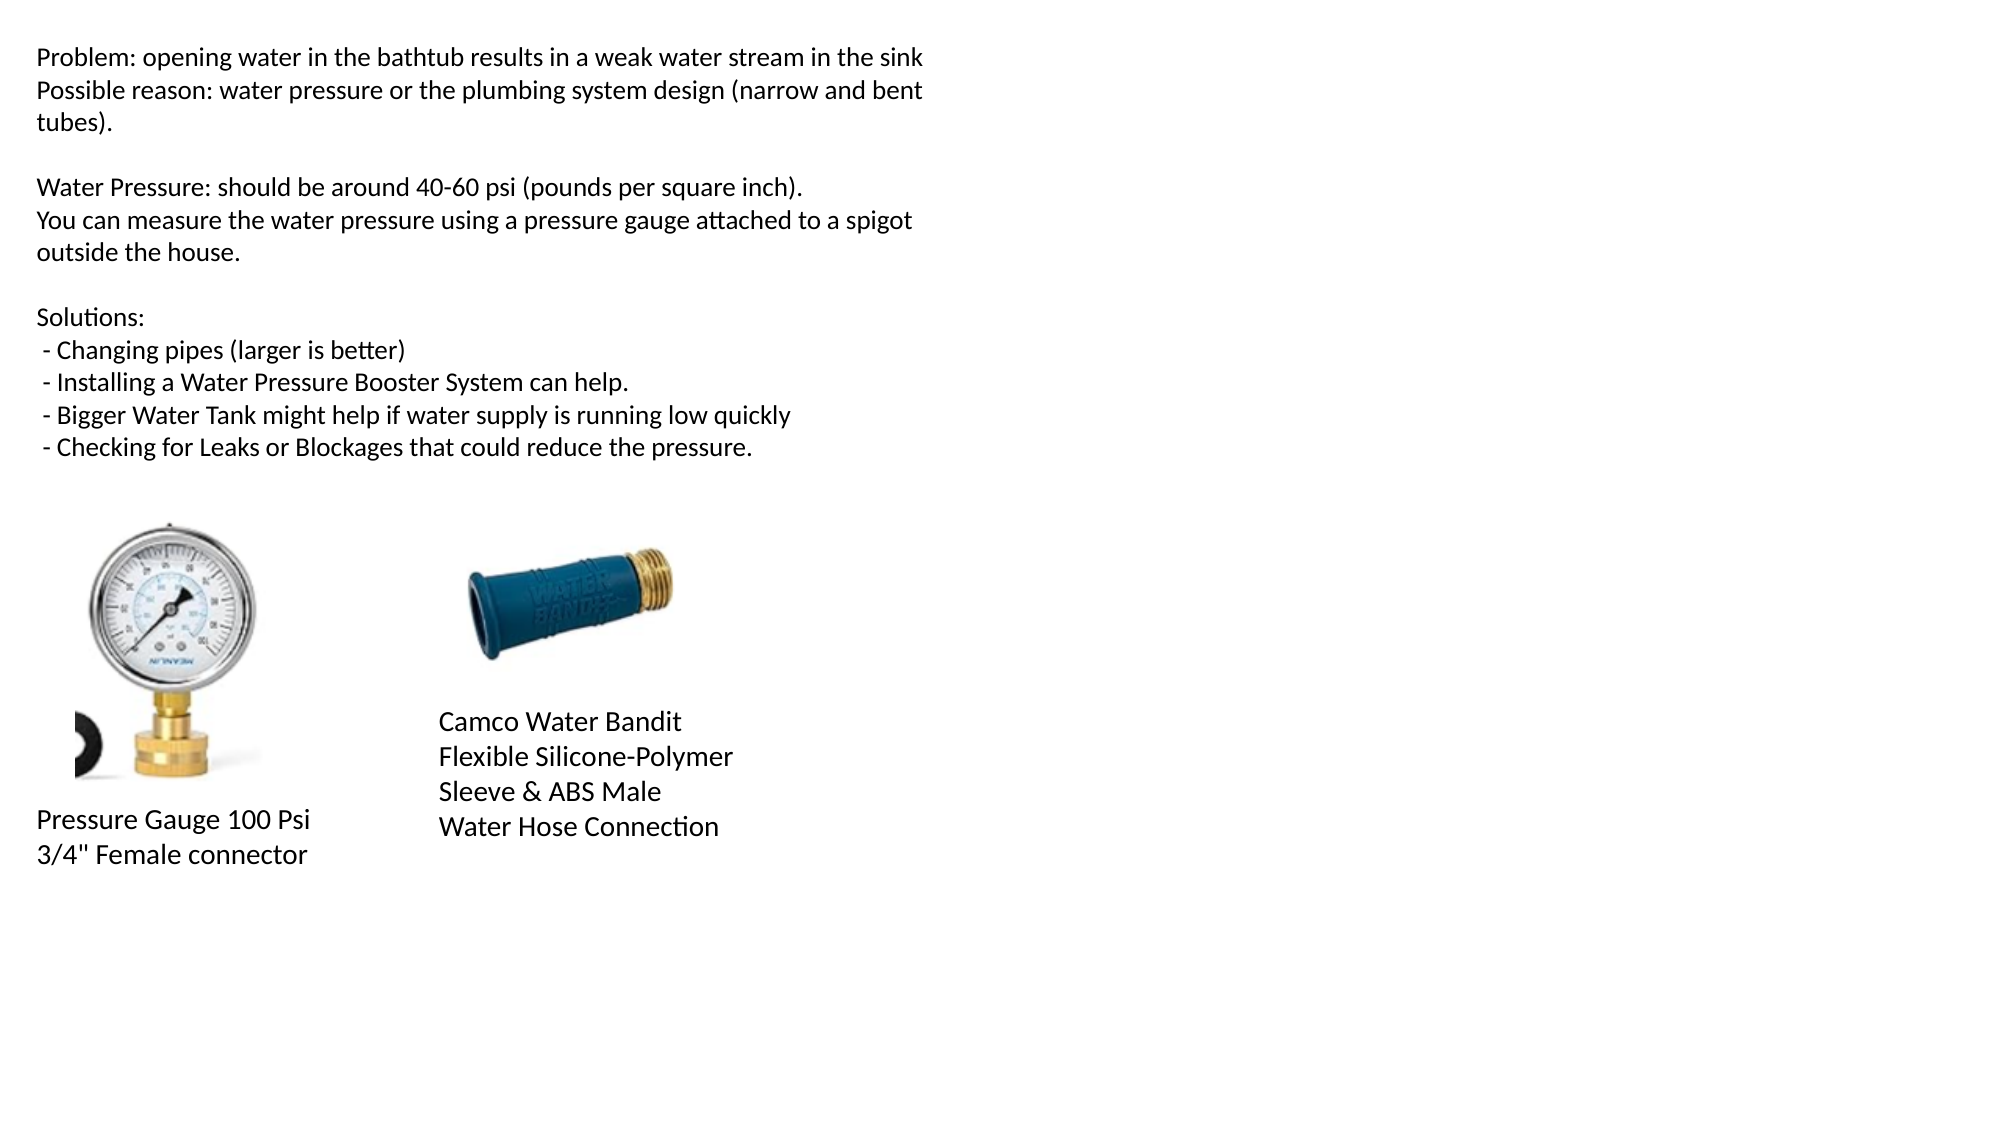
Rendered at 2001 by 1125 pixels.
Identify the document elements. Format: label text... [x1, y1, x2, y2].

picture [458, 529, 684, 672]
text_box Pressure Gauge 100 Psi 3/4" Female connector [21, 793, 351, 878]
text_box Camco Water Bandit Flexible Silicone-Polymer Sleeve & ABS Male Water Hose Connection [424, 695, 753, 850]
text_box Problem: opening water in the bathtub results in a weak water stream in the sink Possible reason: water pressure or the plumbing system design (narrow and bent tubes). Water Pressure: should be around 40-60 psi (pounds per square inch). You can measure the water pressure using a pressure gauge attached to a spigot outside the house. Solutions: - Changing pipes (larger is better) - Installing a Water Pressure Booster System can help. - Bigger Water Tank might help if water supply is running low quickly - Checking for Leaks or Blockages that could reduce the pressure. [21, 32, 981, 470]
picture [75, 511, 266, 794]
